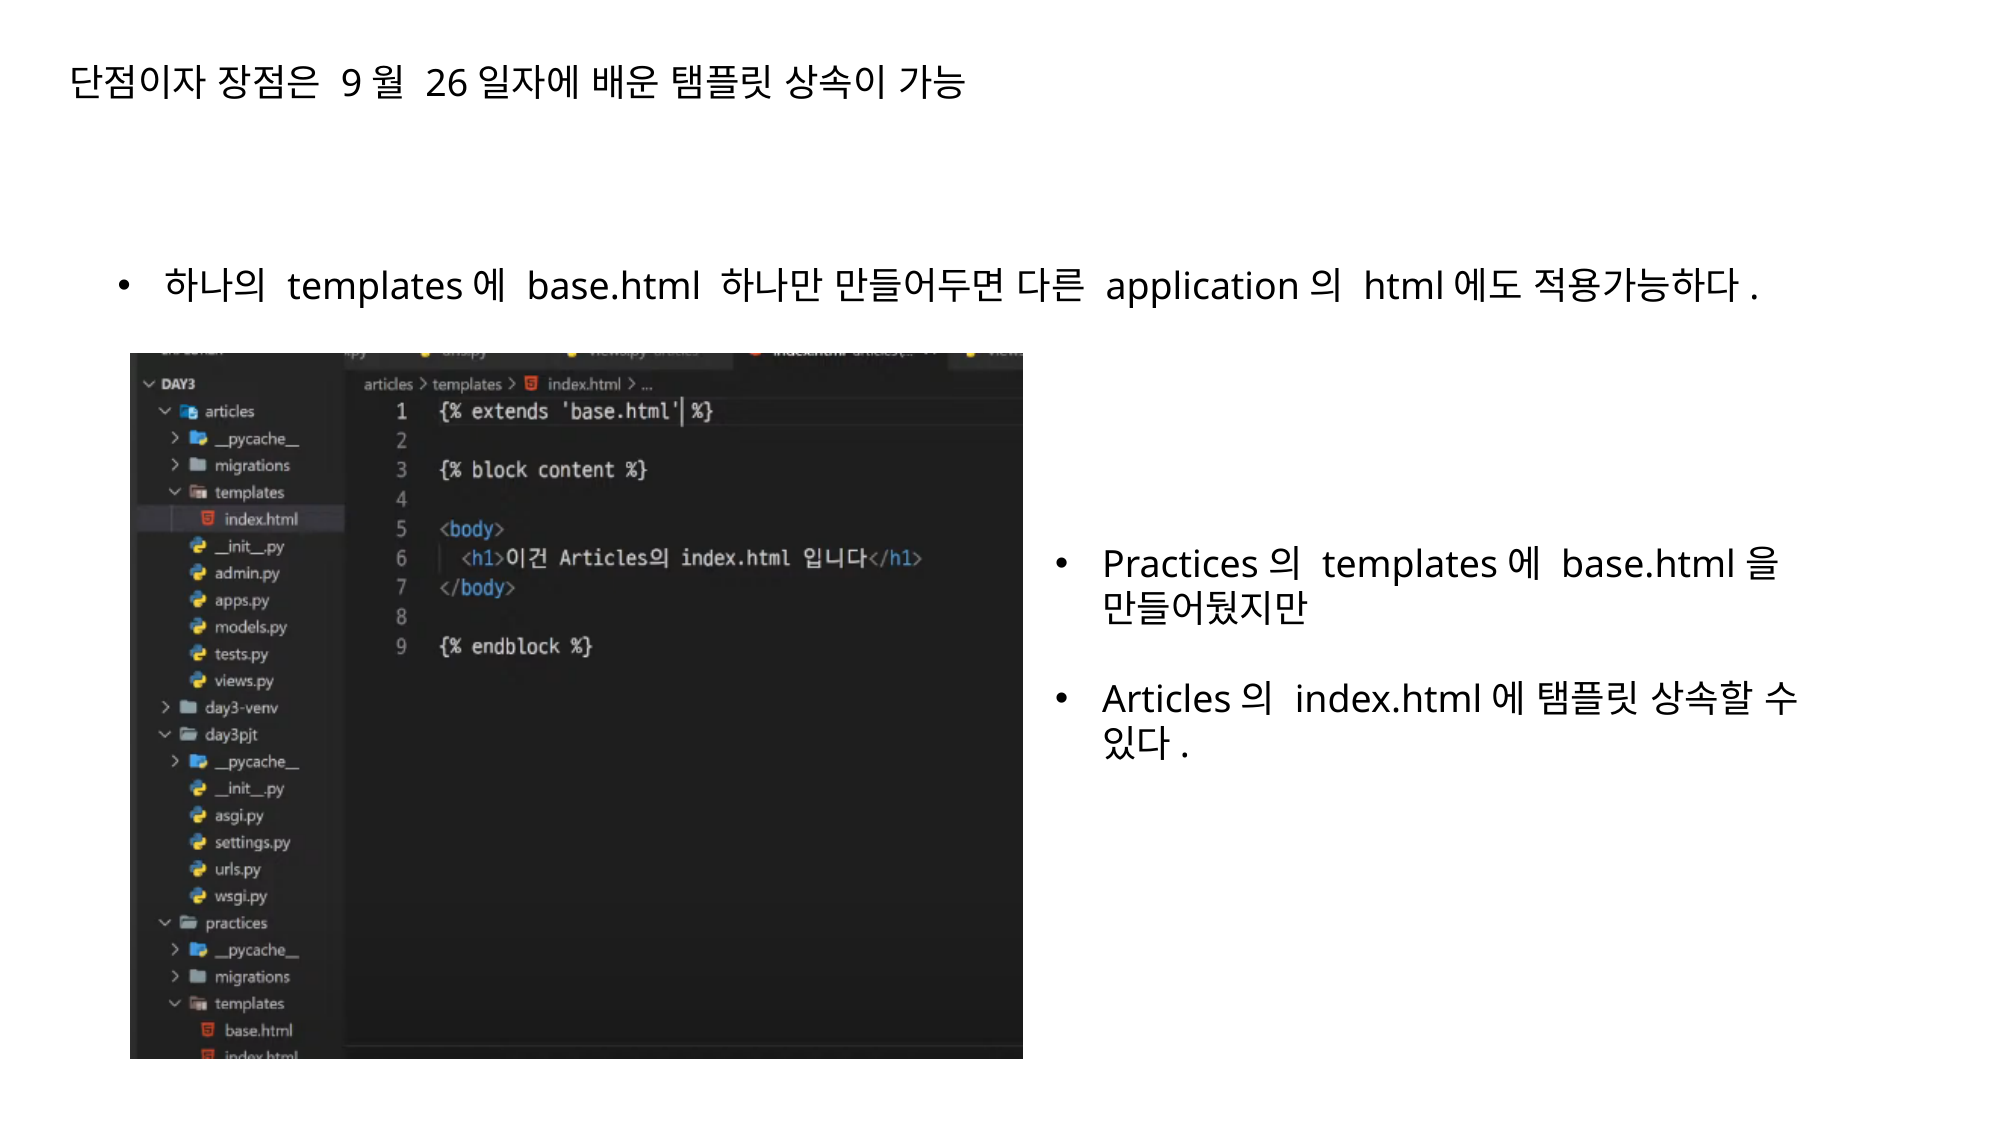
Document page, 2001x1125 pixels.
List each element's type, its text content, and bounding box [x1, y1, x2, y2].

text_box Practices의 templates에 base.html을 만들어뒀지만 Articles의 index.html에 탬플릿 상속할 수 있다. [1040, 532, 1850, 773]
text_box 단점이자 장점은 9월 26일자에 배운 탬플릿 상속이 가능 [54, 51, 1468, 111]
picture [130, 353, 1023, 1059]
text_box 하나의 templates에 base.html 하나만 만들어두면 다른 application의 html에도 적용가능하다. [102, 254, 1781, 315]
